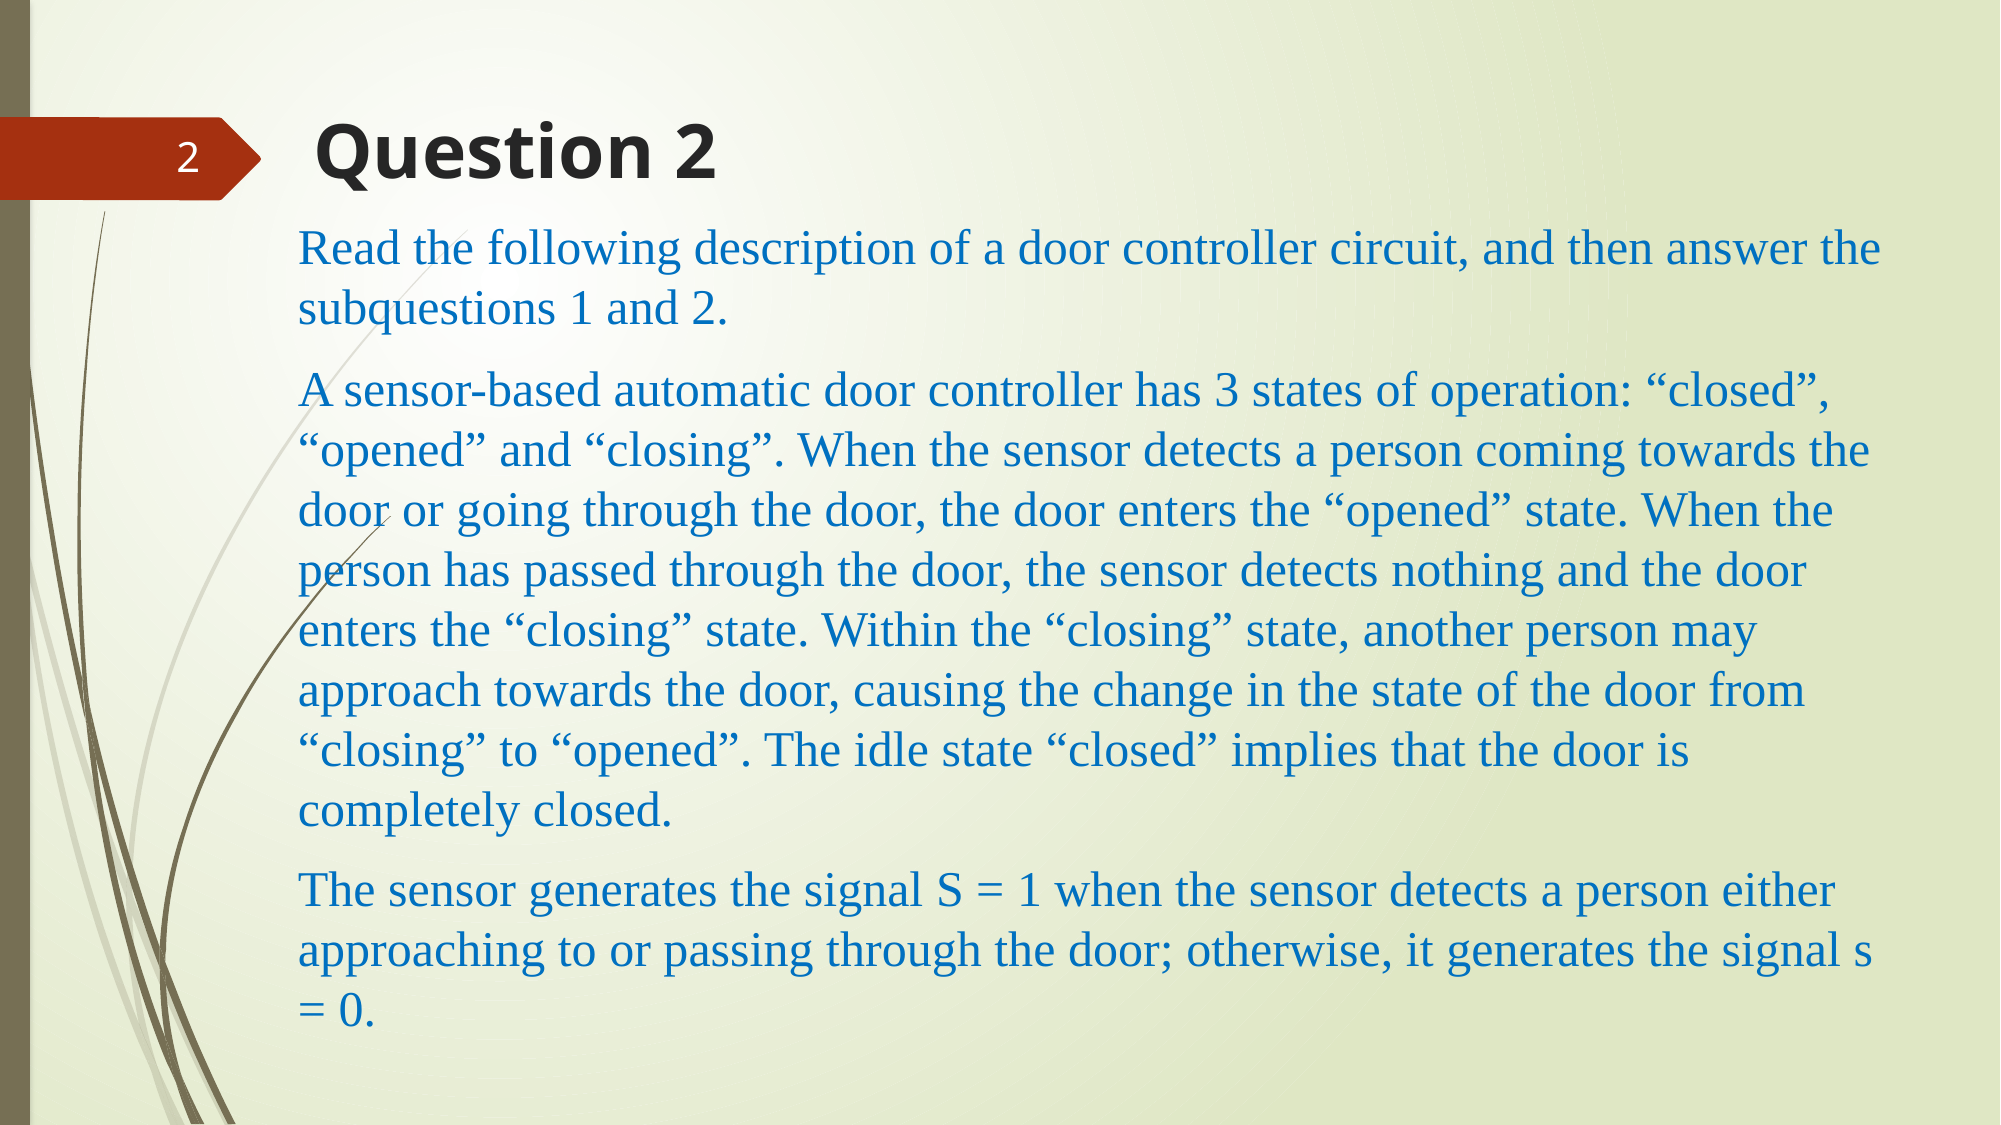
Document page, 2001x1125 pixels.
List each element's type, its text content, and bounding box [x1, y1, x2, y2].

title Question 2 [298, 96, 1760, 207]
list Read the following description of a door controller circuit, and then answer the subquestions 1 and 2. A sensor-based automatic door controller has 3 states of operation: “closed”, “opened” and “closing”. When the sensor detects a person coming towards the door or going through the door, the door enters the “opened” state. When the person has passed through the door, the sensor detects nothing and the door enters the “closing” state. Within the “closing” state, another person may approach towards the door, causing the change in the state of the door from “closing” to “opened”. The idle state “closed” implies that the door is completely closed. The sensor generates the signal S = 1 when the sensor detects a person either approaching to or passing through the door; otherwise, it generates the signal s = 0. [282, 207, 1913, 1057]
slide_number 2 [87, 129, 216, 190]
